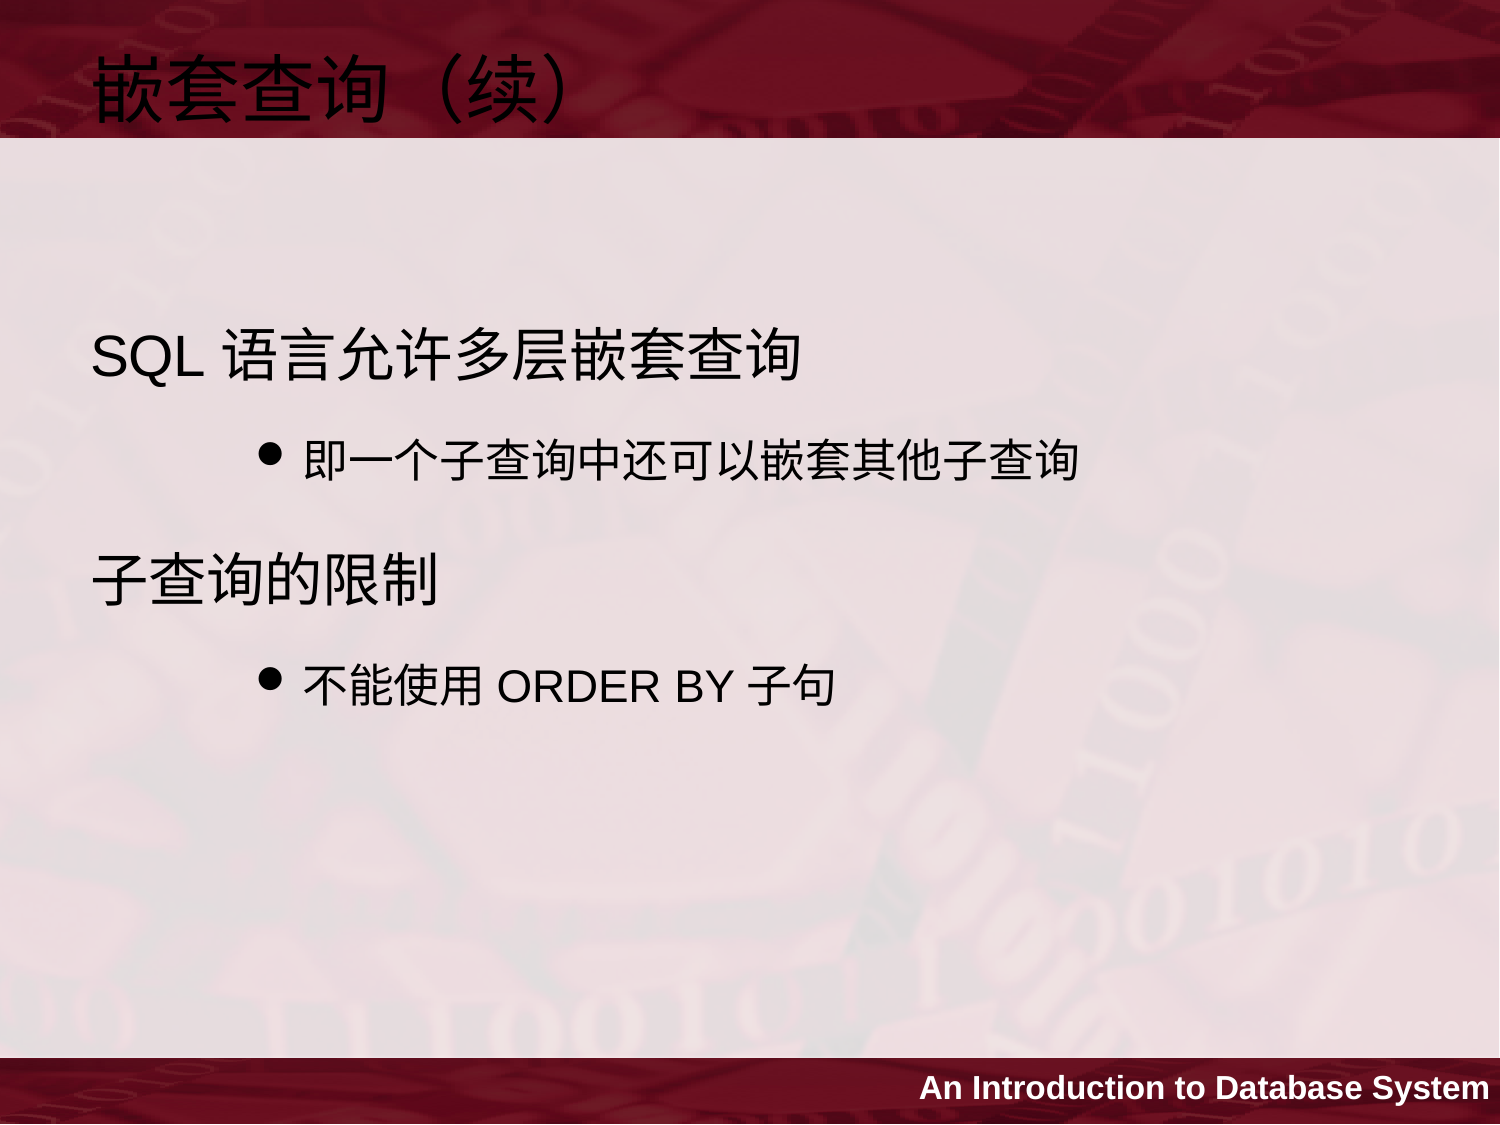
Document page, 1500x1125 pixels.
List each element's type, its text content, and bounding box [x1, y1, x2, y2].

picture [0, 0, 1500, 1124]
title 嵌套查询（续） [75, 0, 1425, 181]
list SQL语言允许多层嵌套查询 即一个子查询中还可以嵌套其他子查询 子查询的限制 不能使用ORDER BY子句 [75, 184, 1425, 981]
